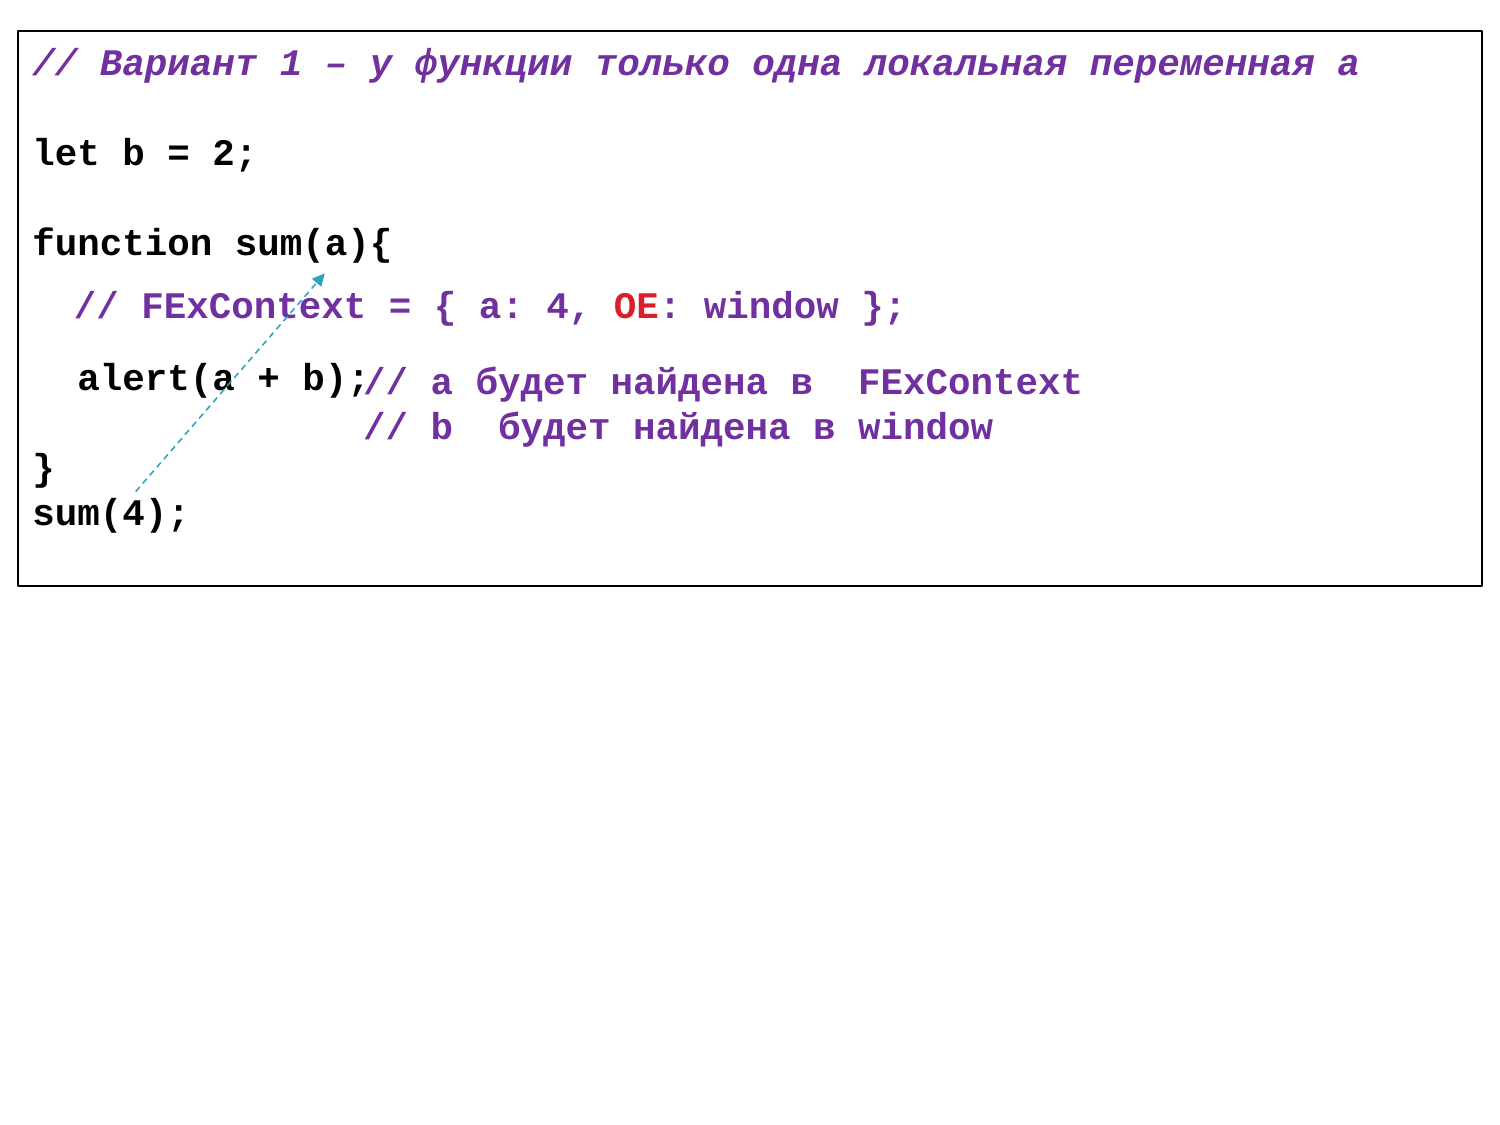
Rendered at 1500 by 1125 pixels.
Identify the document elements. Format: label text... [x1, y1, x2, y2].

text_box // FExContext = { a: 4, OE: window }; [59, 273, 135, 334]
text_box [135, 273, 325, 492]
text_box // Вариант 1 – у функции только одна локальная переменная a let b = 2; function sum(a){ alert(a + b); } sum(4); [17, 30, 1483, 586]
text_box // a будeт найдена в FExContext // b будeт найдена в window [348, 349, 1376, 455]
text_box // FExContext = { a: 4, OE: window }; [325, 273, 1441, 334]
